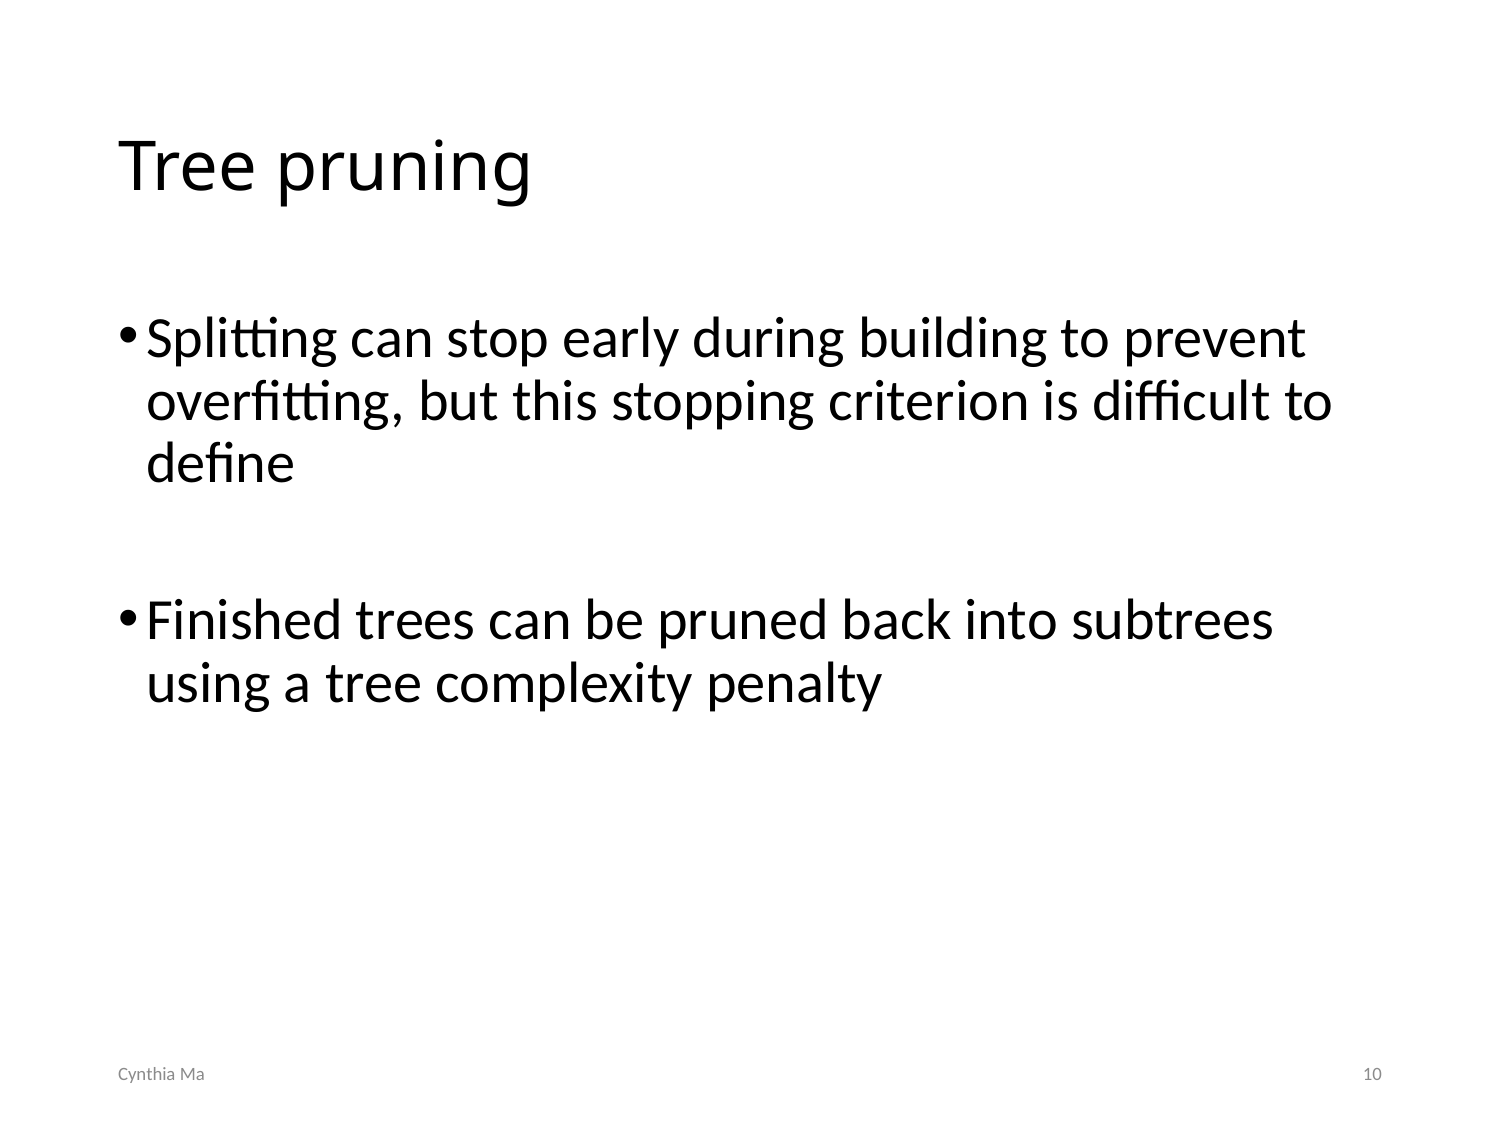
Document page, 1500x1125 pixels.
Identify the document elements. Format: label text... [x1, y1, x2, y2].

slide_number Cynthia Ma [103, 1042, 441, 1103]
title Tree pruning [103, 59, 1397, 278]
slide_number 10 [1059, 1042, 1397, 1103]
